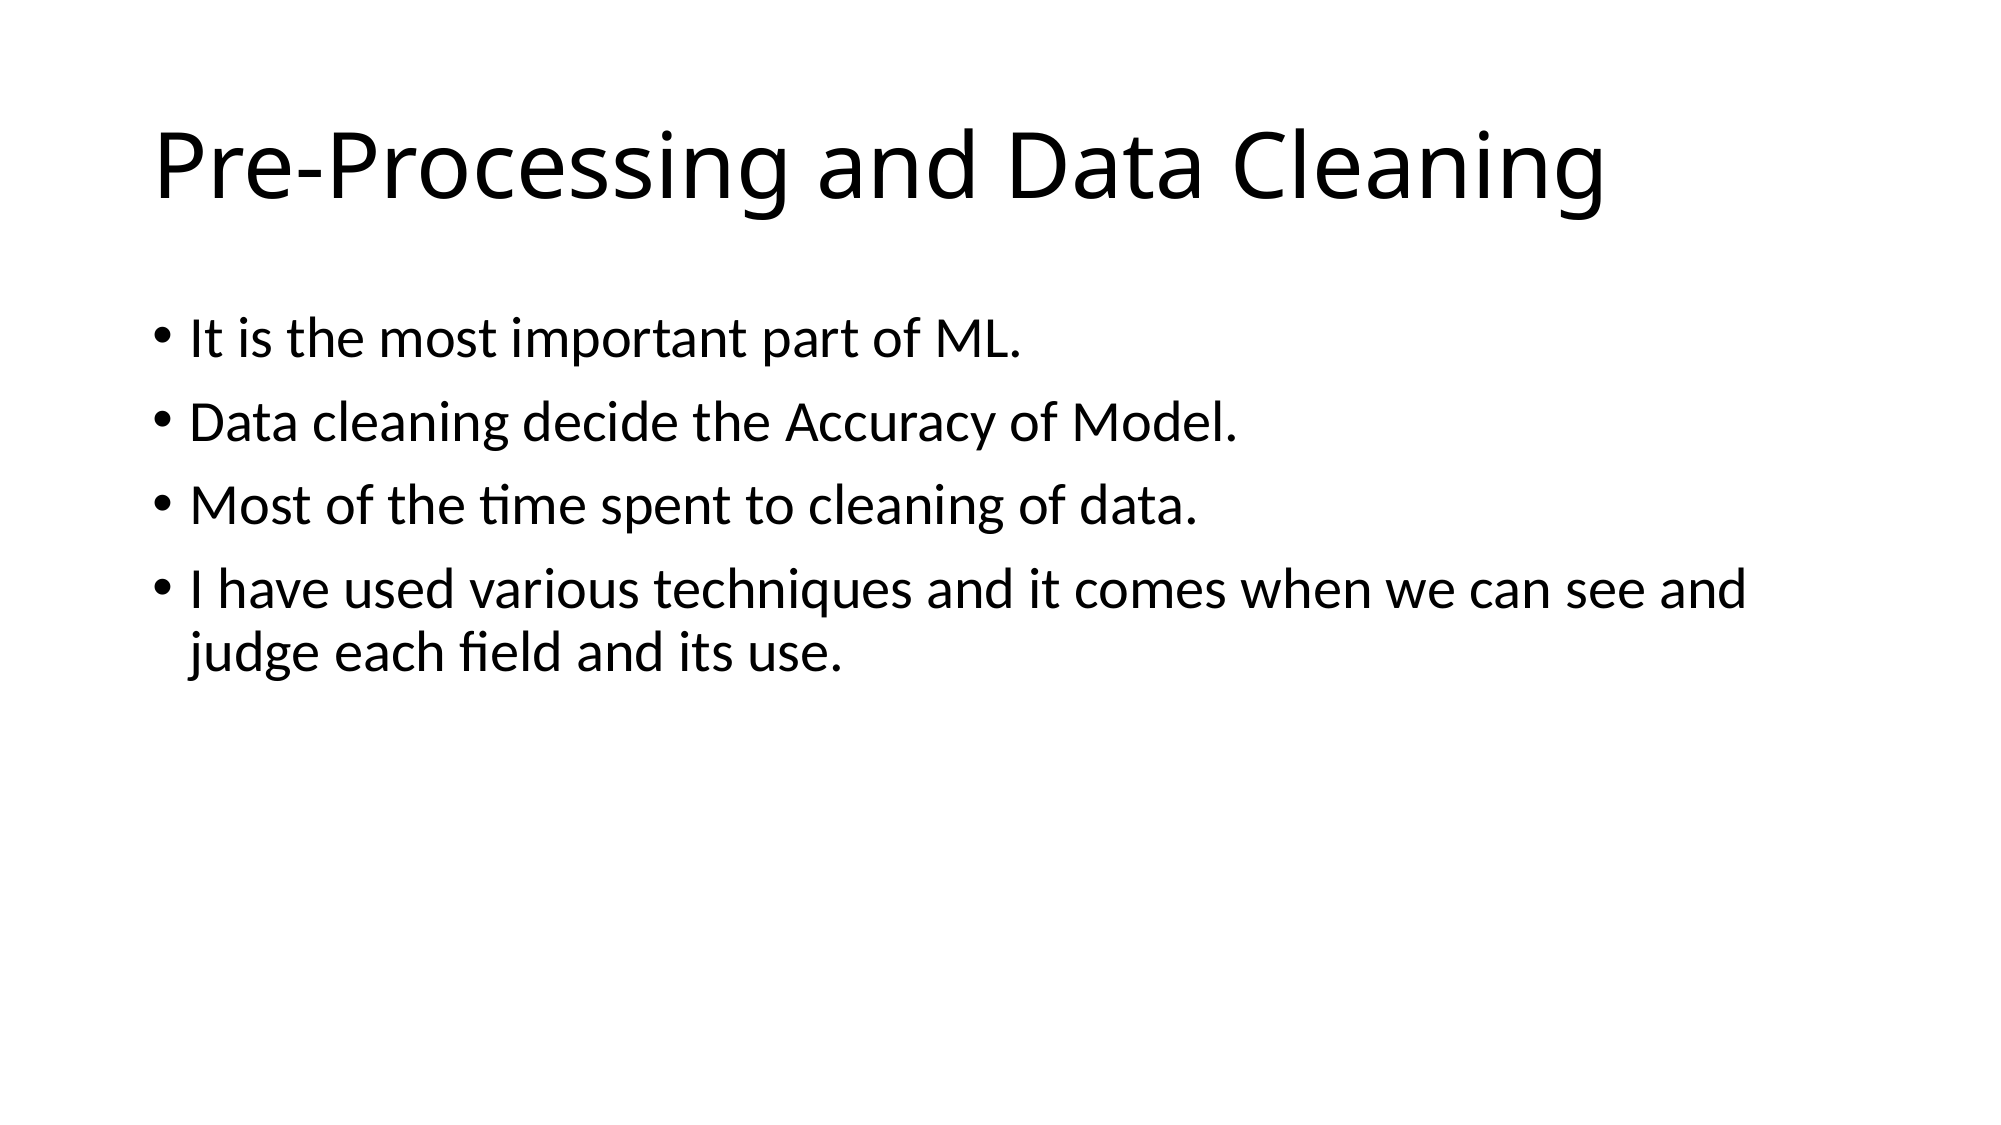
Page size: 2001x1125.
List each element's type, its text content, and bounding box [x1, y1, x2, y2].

title Pre-Processing and Data Cleaning [137, 59, 1863, 278]
list It is the most important part of ML. Data cleaning decide the Accuracy of Model. Most of the time spent to cleaning of data. I have used various techniques and it comes when we can see and judge each field and its use. [137, 299, 1863, 1014]
